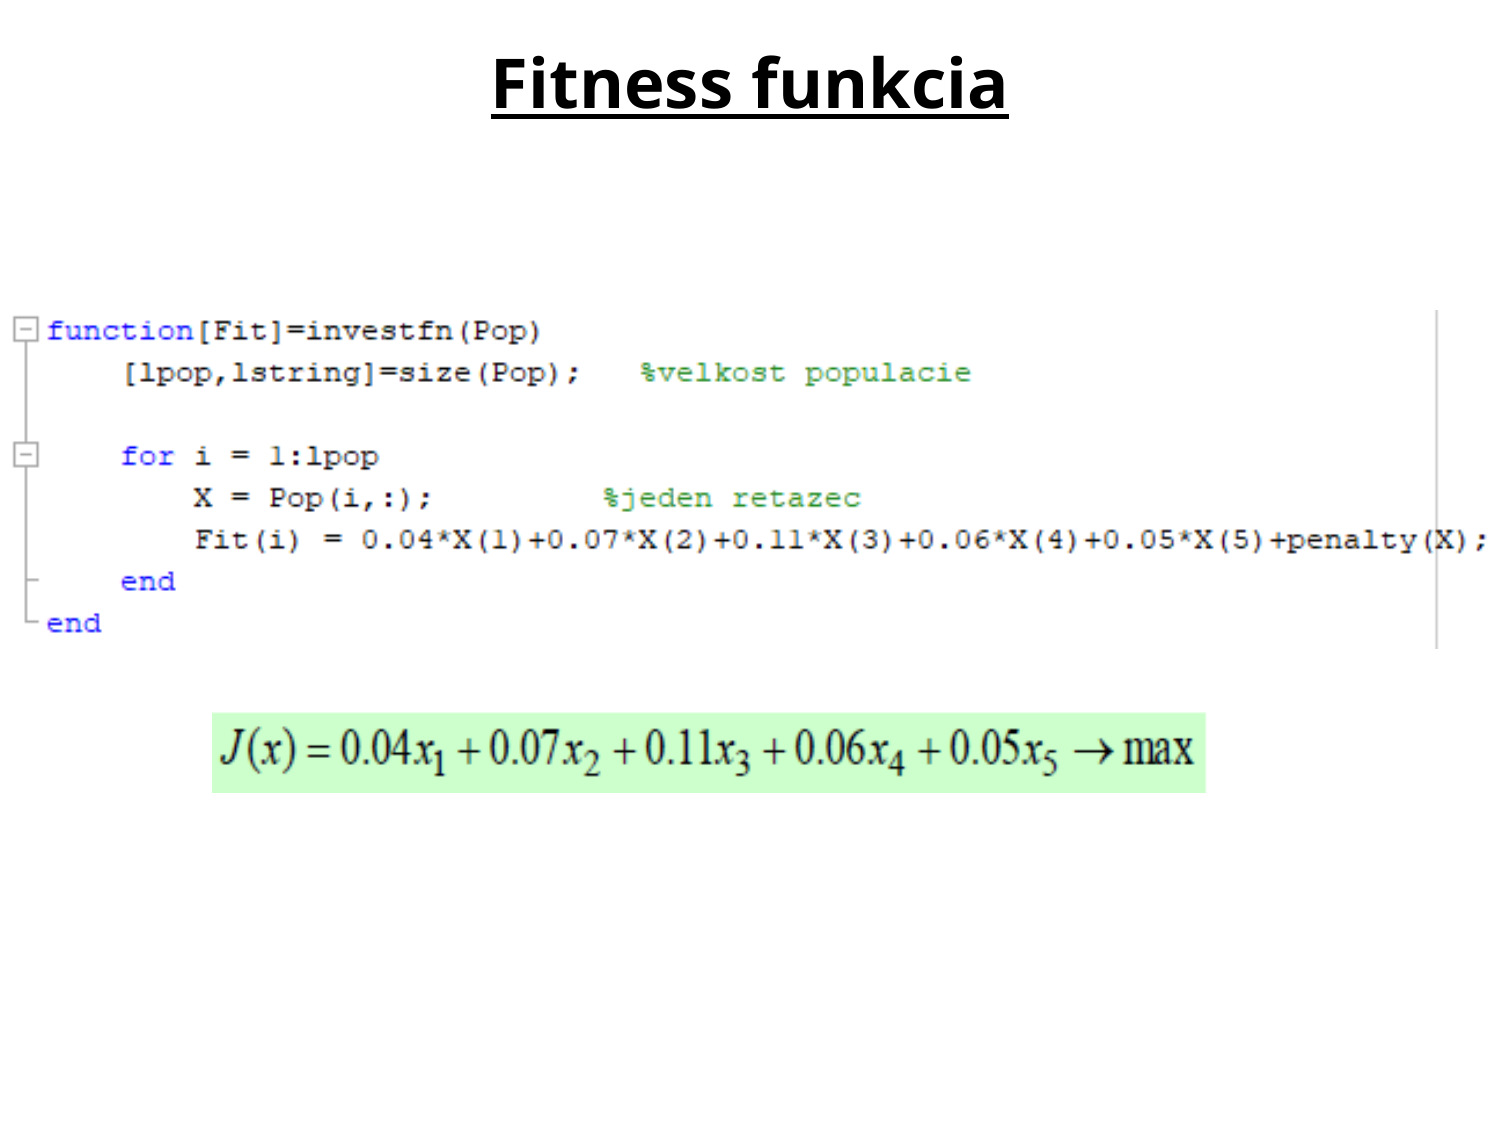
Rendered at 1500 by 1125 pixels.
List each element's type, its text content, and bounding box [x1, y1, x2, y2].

picture [0, 310, 1494, 649]
picture [212, 711, 1211, 793]
title Fitness funkcia [103, 26, 1397, 147]
